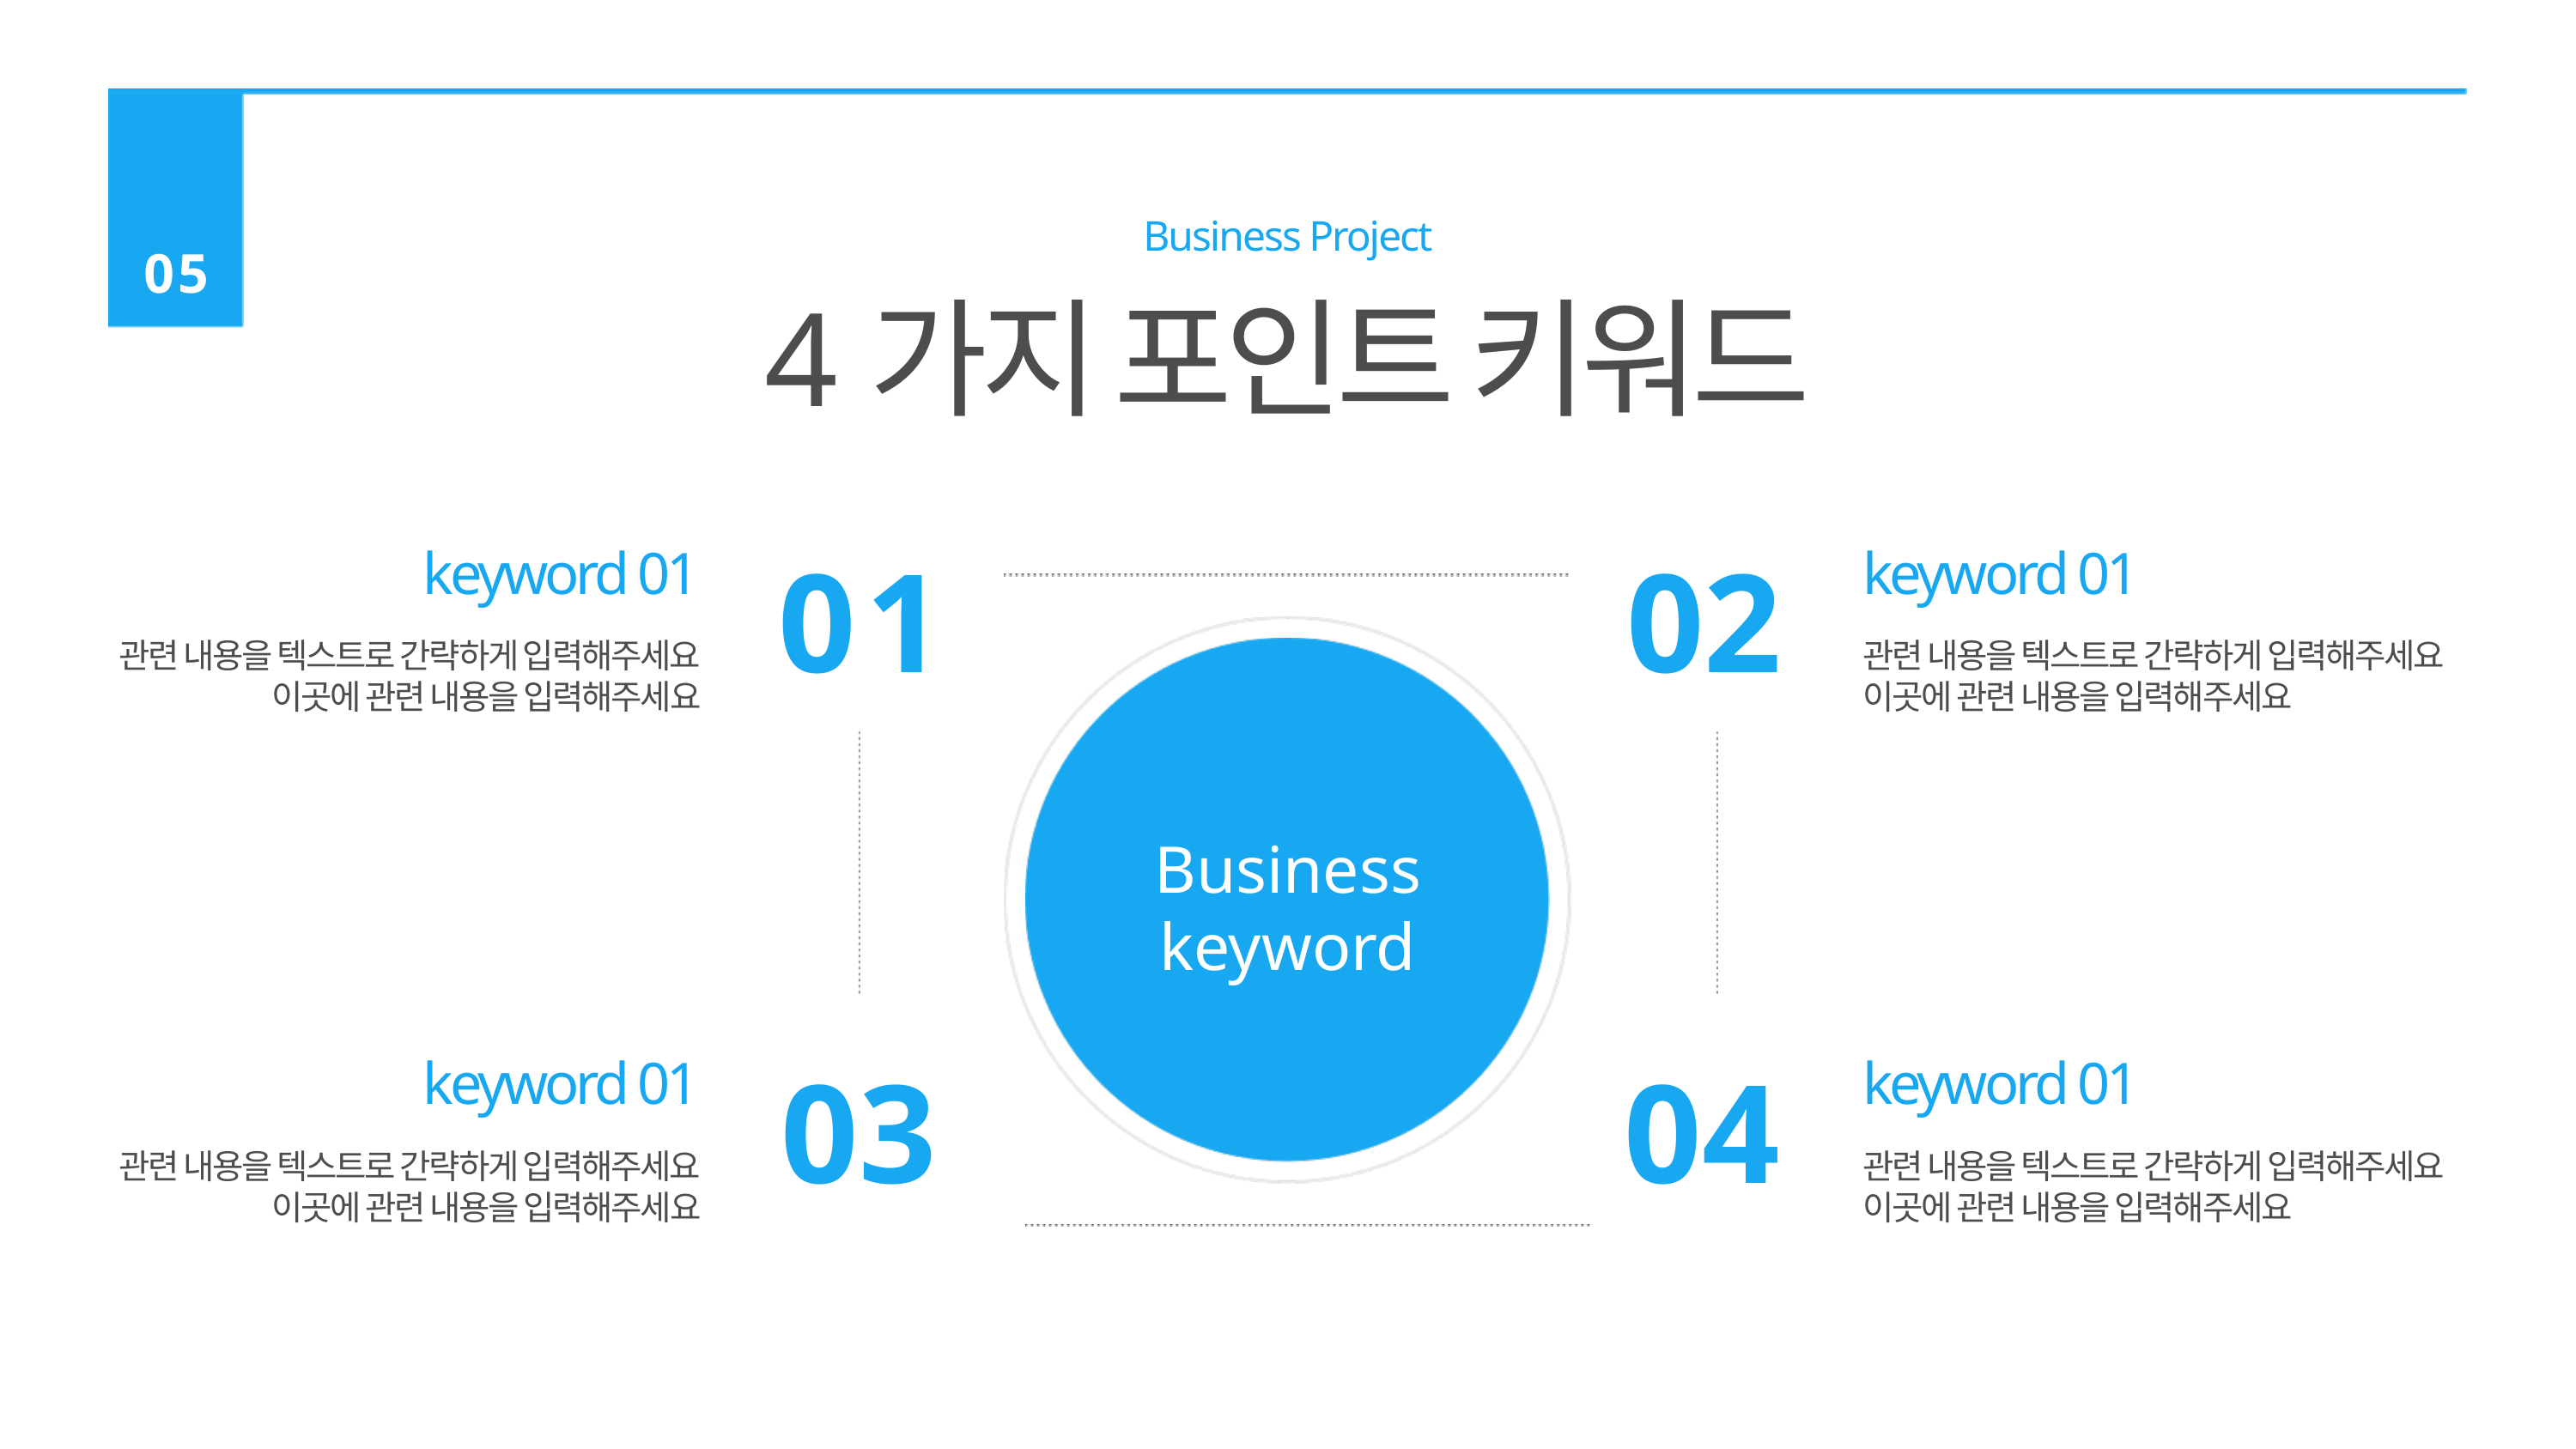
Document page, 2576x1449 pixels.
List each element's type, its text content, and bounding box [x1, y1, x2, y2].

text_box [1004, 573, 1572, 577]
text_box 관련 내용을 텍스트로 간략하게 입력해주세요 이곳에 관련 내용을 입력해주세요 [0, 1138, 714, 1234]
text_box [1025, 1224, 1594, 1228]
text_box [1003, 616, 1572, 1185]
text_box keyword 01 [1850, 1040, 2525, 1123]
text_box 02 [1550, 530, 1858, 706]
text_box 관련 내용을 텍스트로 간략하게 입력해주세요 이곳에 관련 내용을 입력해주세요 [1850, 1138, 2576, 1234]
text_box 01 [722, 530, 1000, 706]
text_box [108, 92, 244, 329]
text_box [726, 862, 992, 865]
text_box 관련 내용을 텍스트로 간략하게 입력해주세요 이곳에 관련 내용을 입력해주세요 [0, 628, 714, 723]
text_box 관련 내용을 텍스트로 간략하게 입력해주세요 이곳에 관련 내용을 입력해주세요 [1850, 628, 2576, 723]
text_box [1584, 862, 1849, 865]
text_box 03 [703, 1040, 1014, 1217]
text_box keyword 01 [38, 530, 713, 612]
text_box Business Project [958, 203, 1617, 266]
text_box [108, 88, 2467, 94]
text_box 04 [1525, 1040, 1880, 1217]
text_box 4가지 포인트 키워드 [31, 271, 2545, 439]
text_box keyword 01 [38, 1040, 703, 1123]
text_box keyword 01 [1850, 530, 2525, 612]
